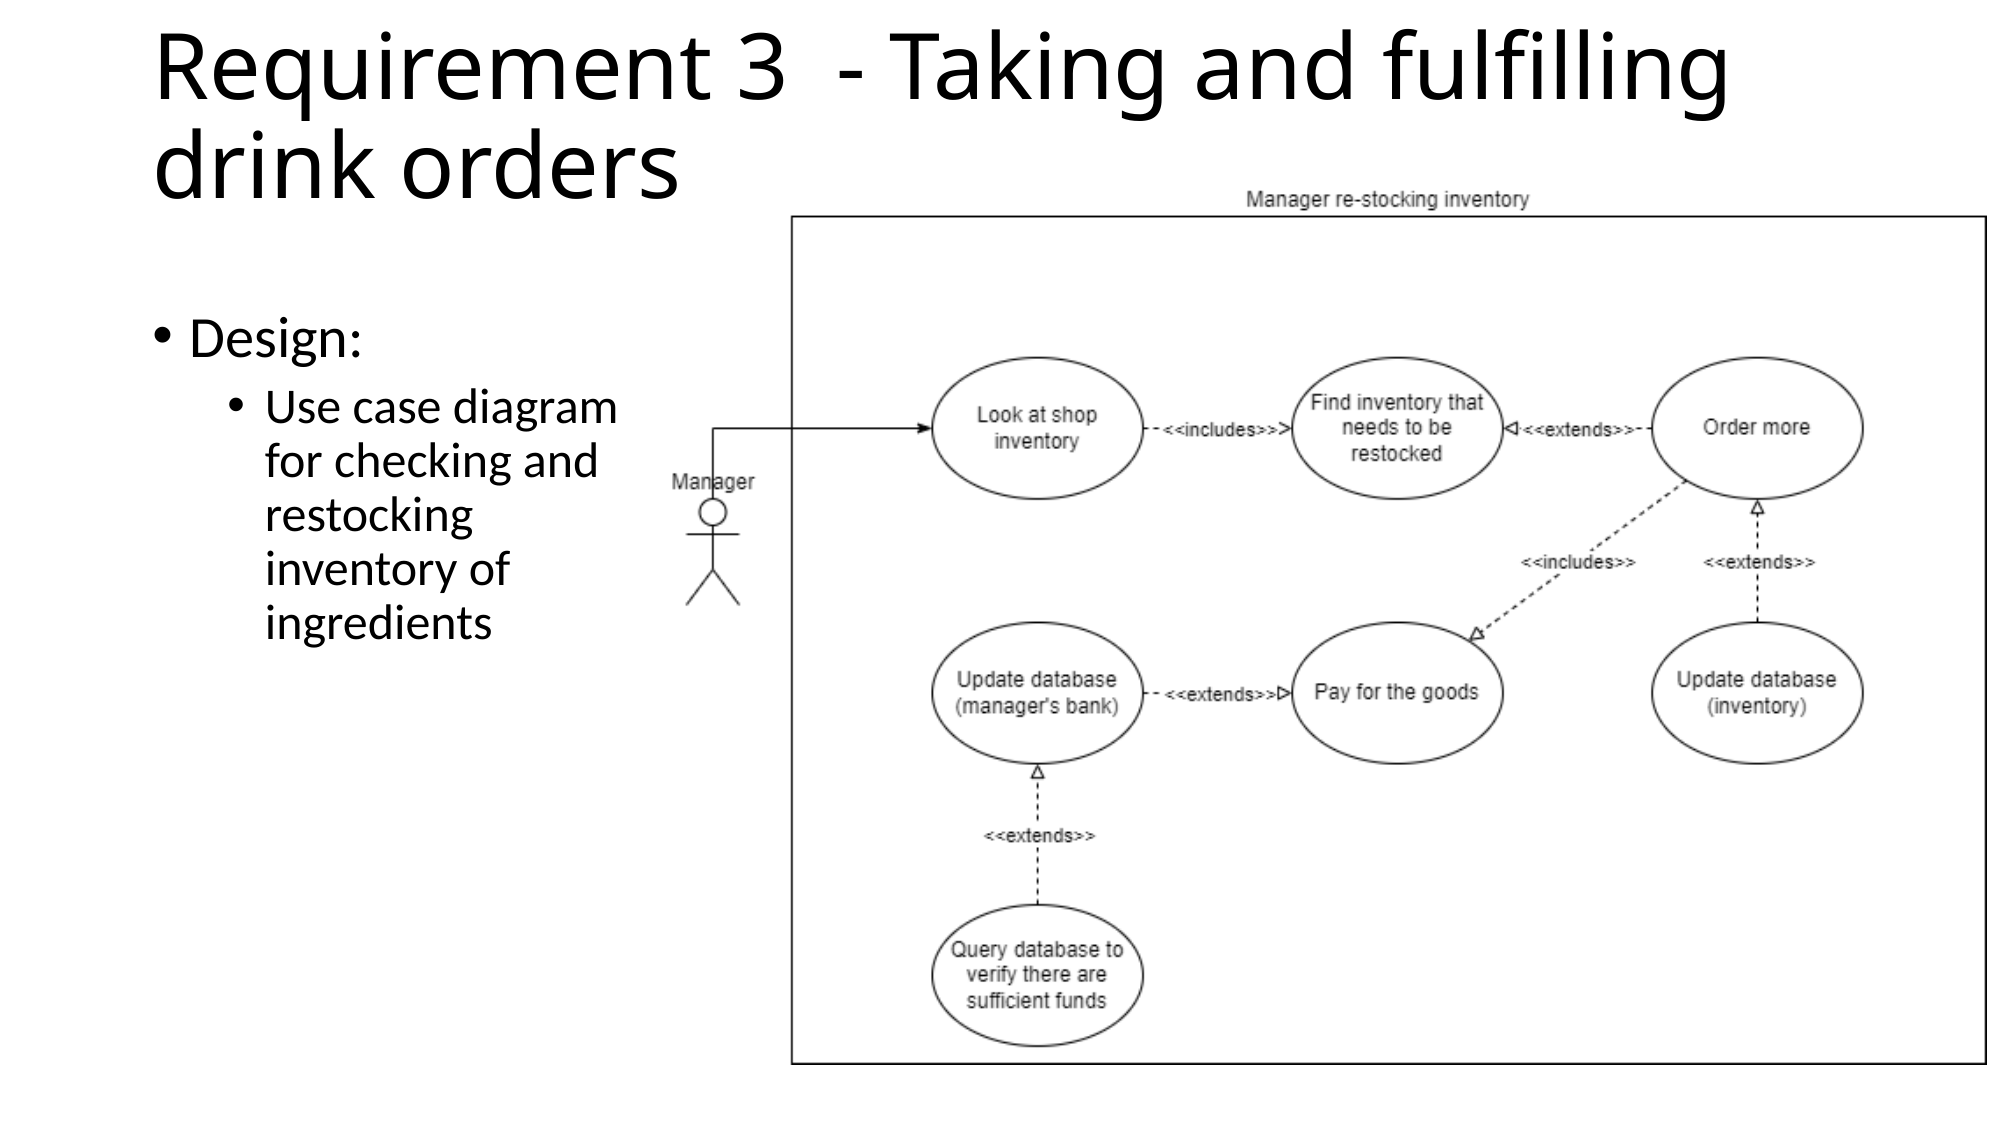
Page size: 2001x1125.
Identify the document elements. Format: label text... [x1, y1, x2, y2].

list Design: Use case diagram for checking and restocking inventory of ingredients [137, 299, 637, 1014]
picture [672, 186, 1987, 1065]
title Requirement 3 - Taking and fulfilling drink orders [137, 59, 1863, 278]
